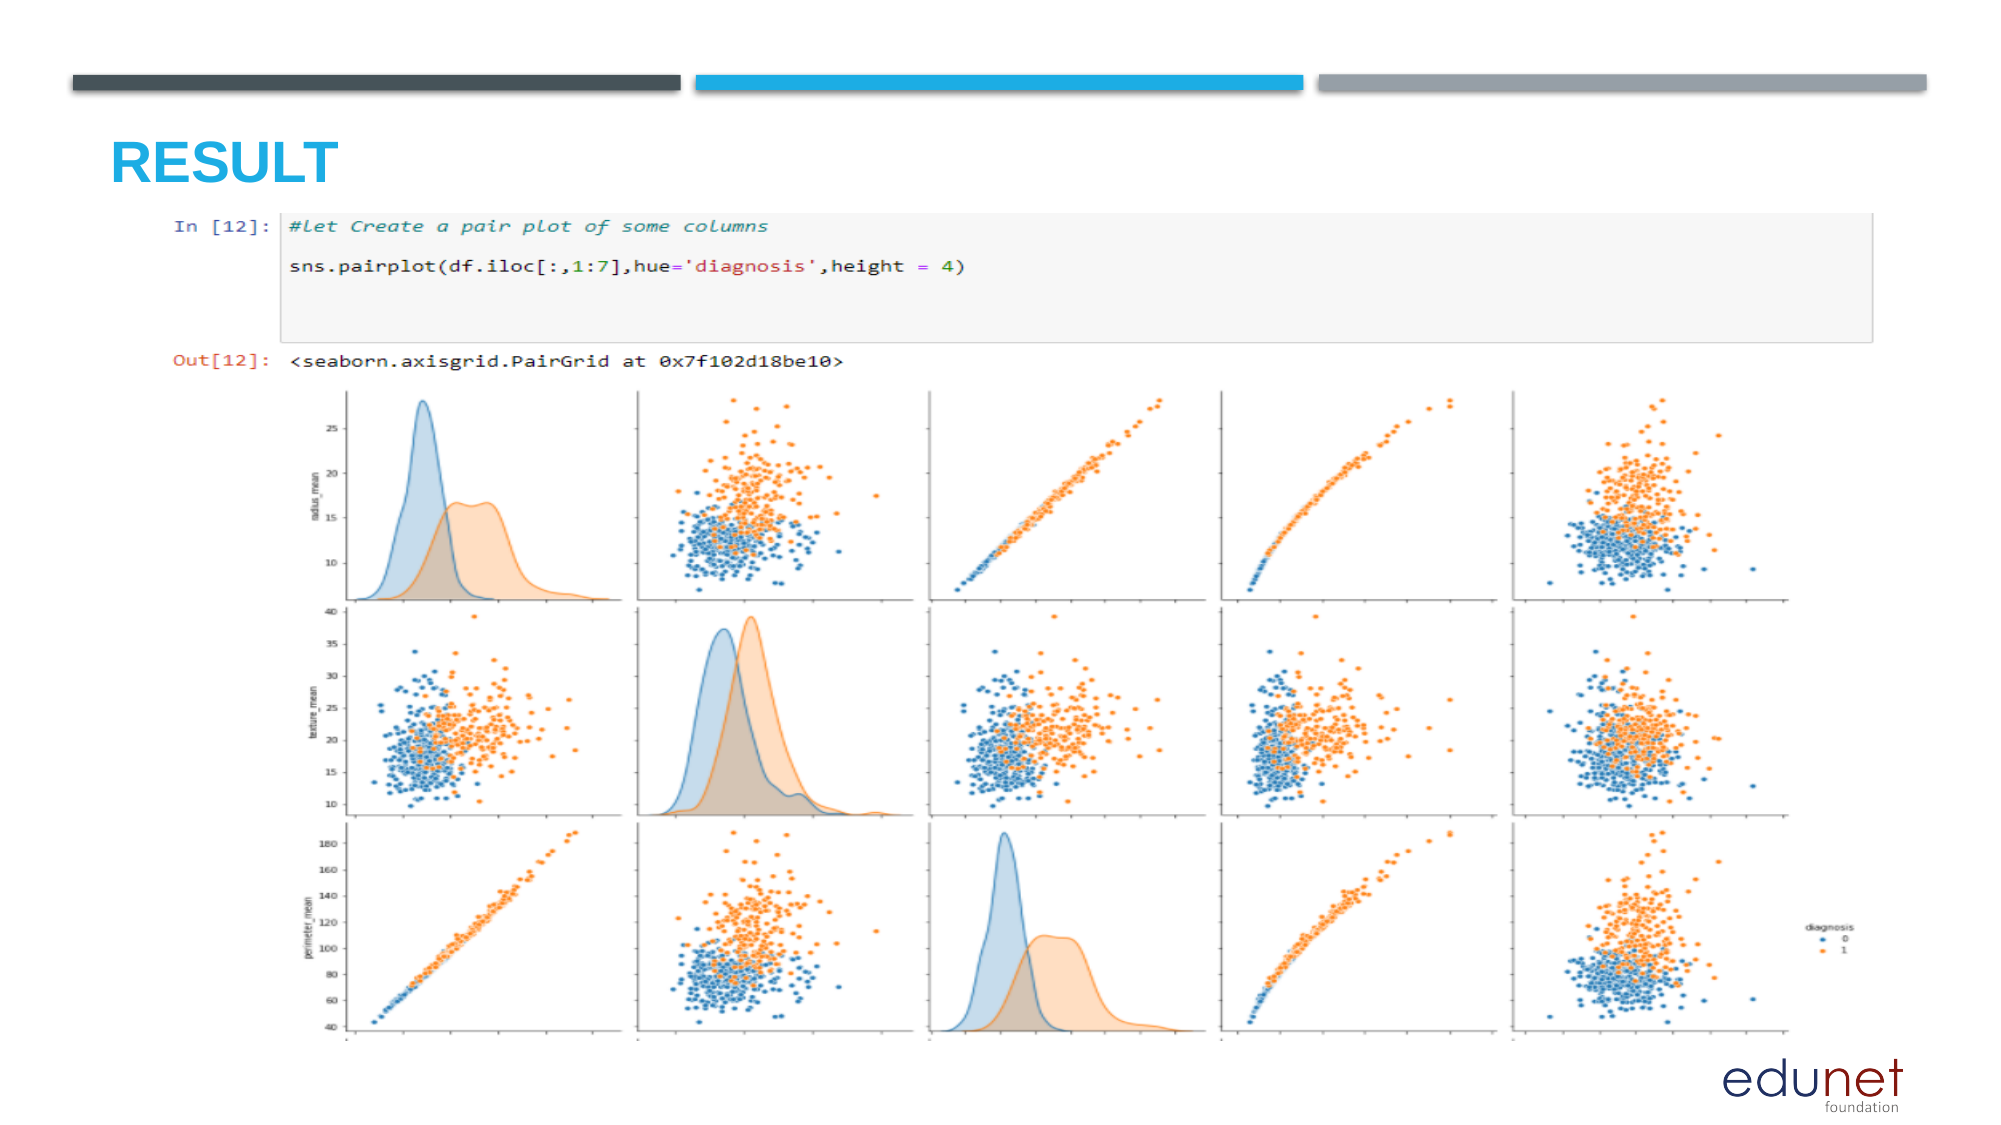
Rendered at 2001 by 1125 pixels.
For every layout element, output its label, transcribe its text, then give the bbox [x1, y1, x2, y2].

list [164, 213, 1878, 1041]
title Result [95, 115, 1905, 203]
picture [1719, 1056, 1905, 1116]
